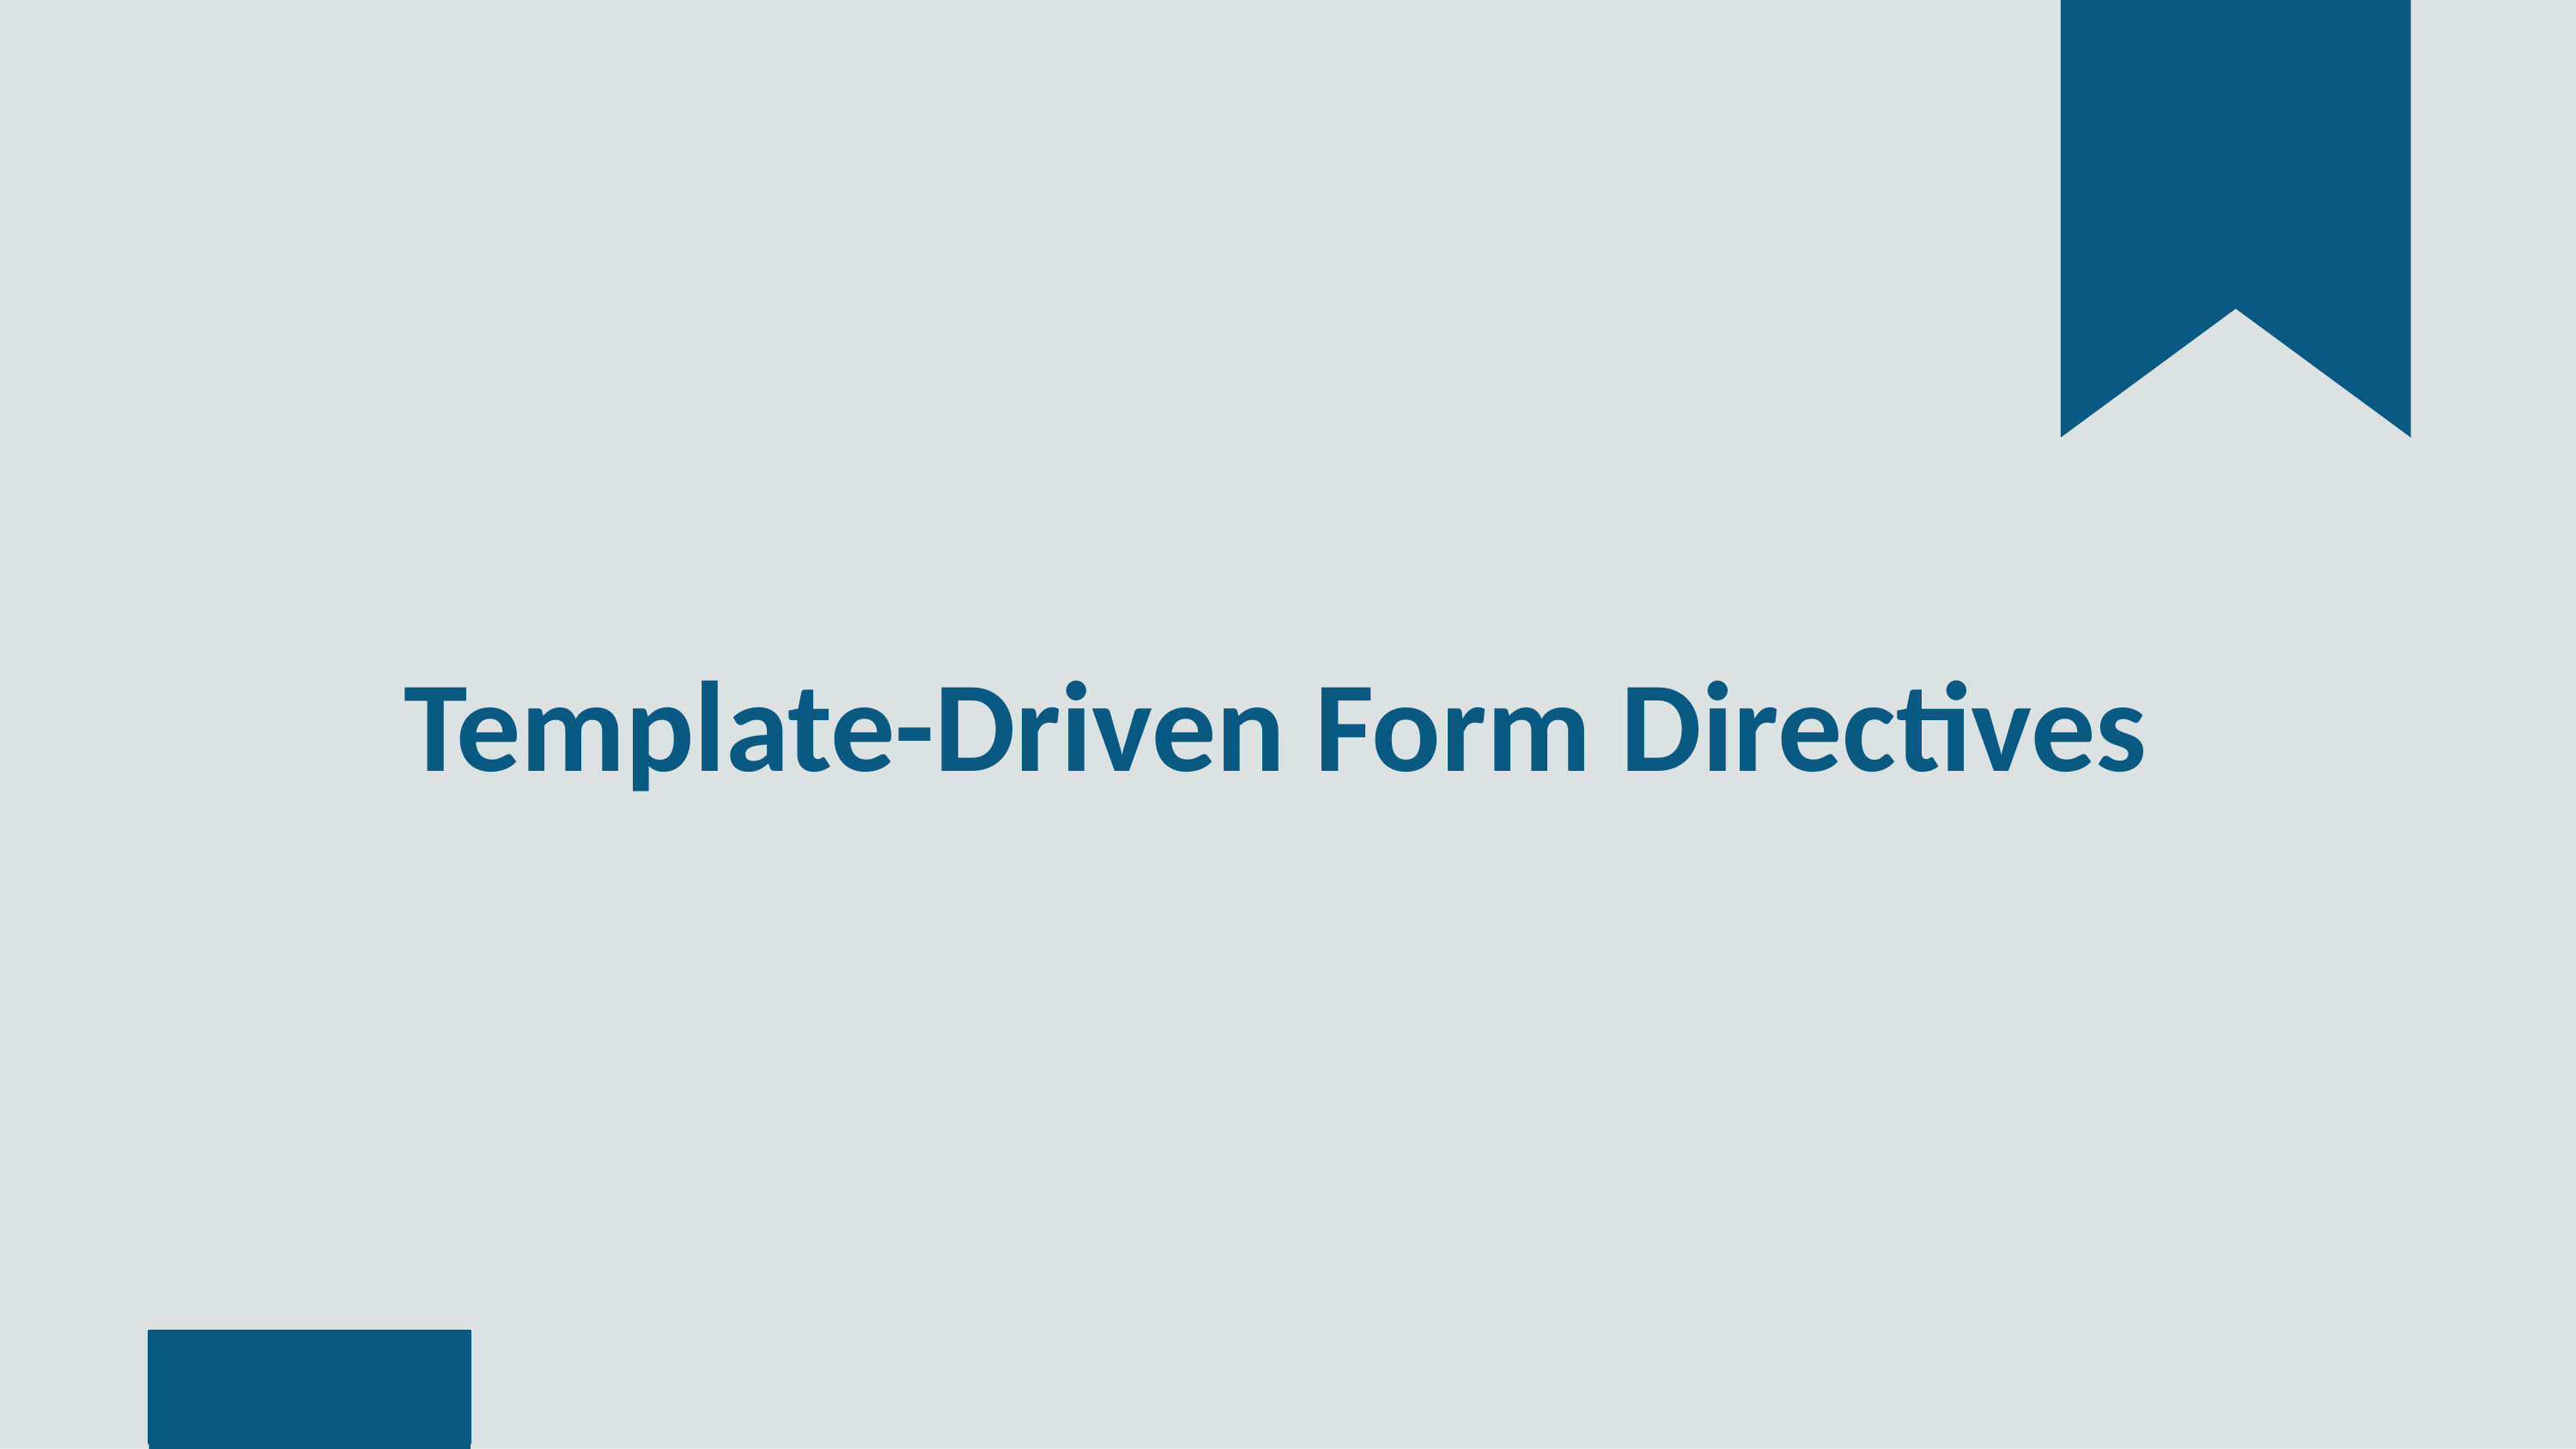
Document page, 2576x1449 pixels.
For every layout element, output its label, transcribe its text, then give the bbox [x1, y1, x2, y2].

title Template-Driven Form Directives [402, 640, 2171, 885]
